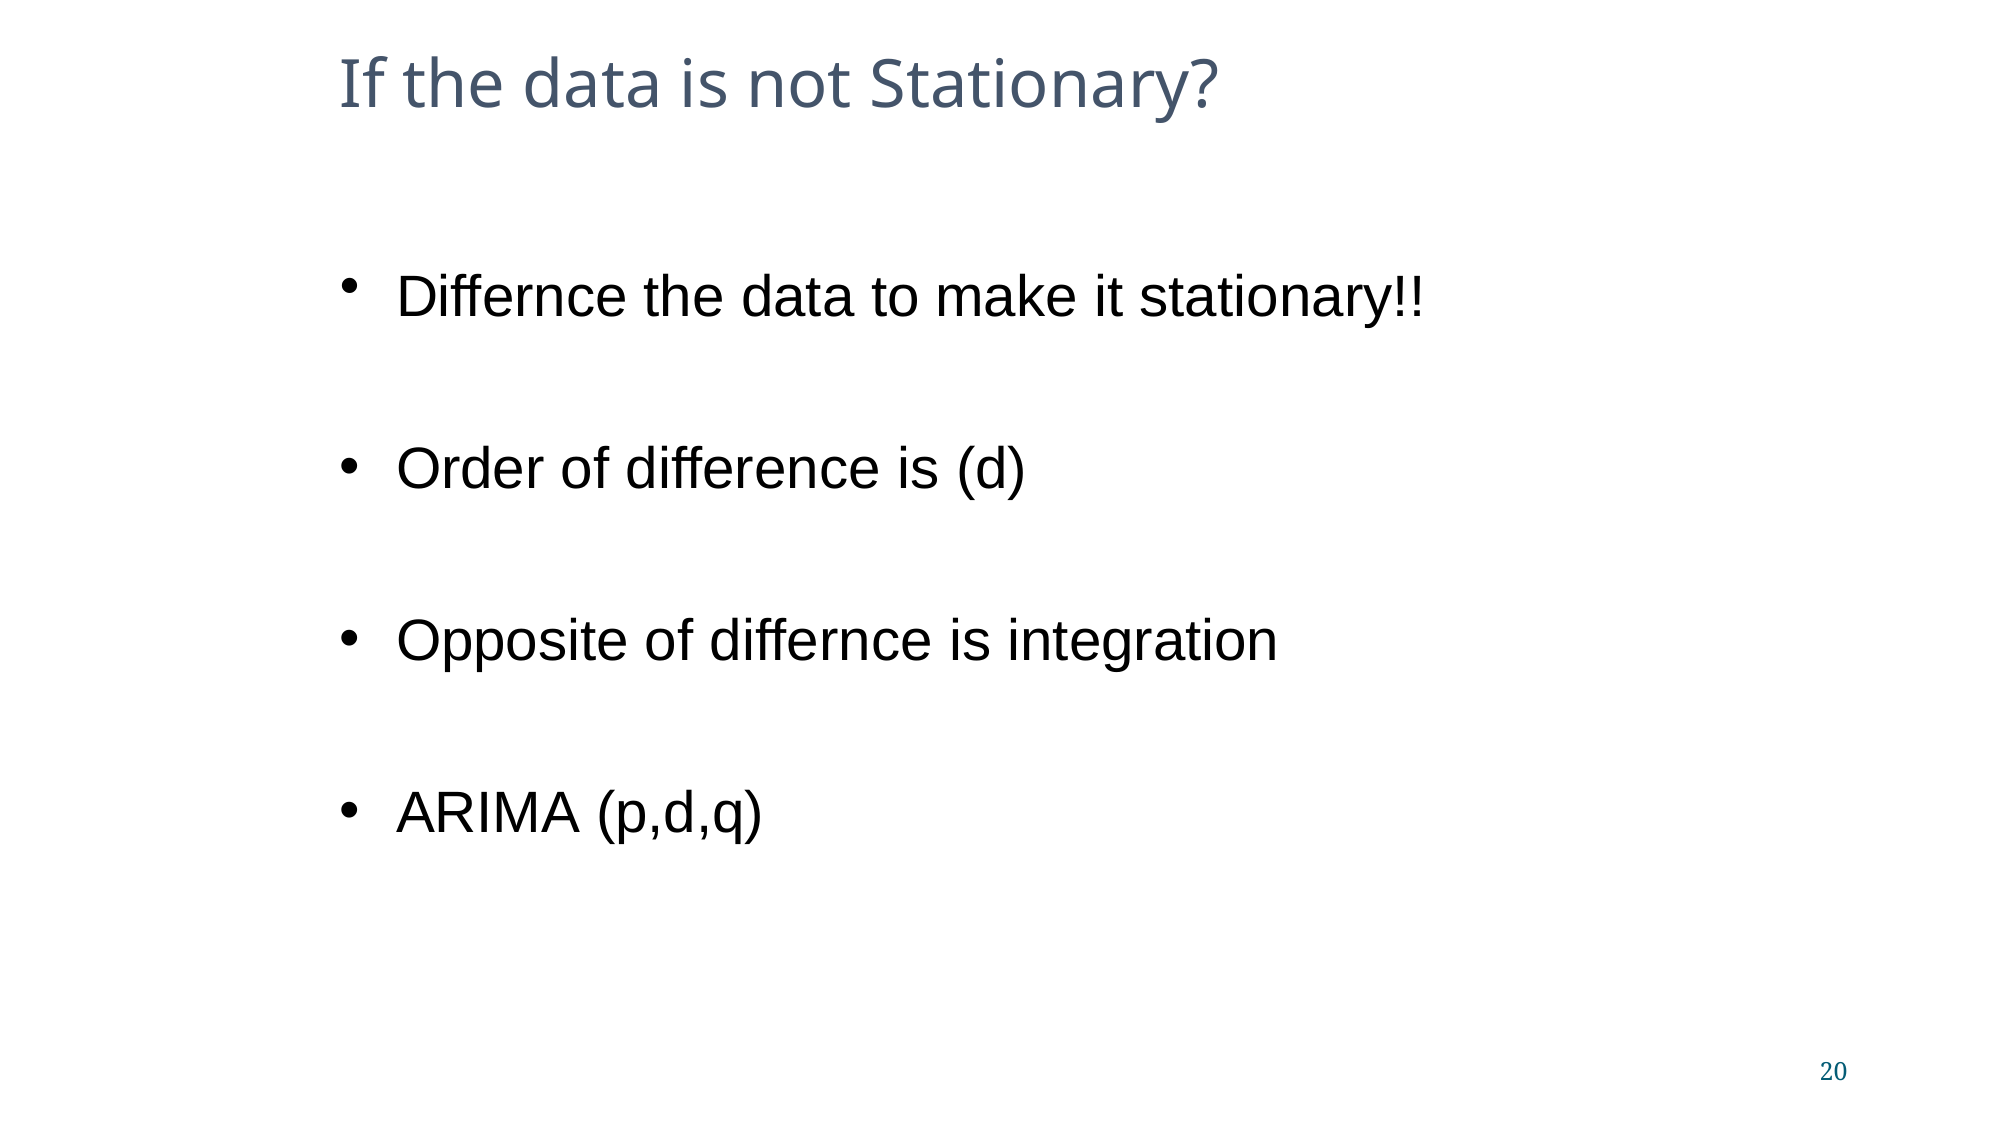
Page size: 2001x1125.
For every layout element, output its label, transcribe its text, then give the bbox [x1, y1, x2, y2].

slide_number 20 [1412, 1042, 1863, 1103]
text_box Differnce the data to make it stationary!! Order of difference is (d) Opposite of differnce is integration ARIMA (p,d,q) [337, 255, 1430, 845]
text_box If the data is not Stationary? [337, 38, 1238, 121]
